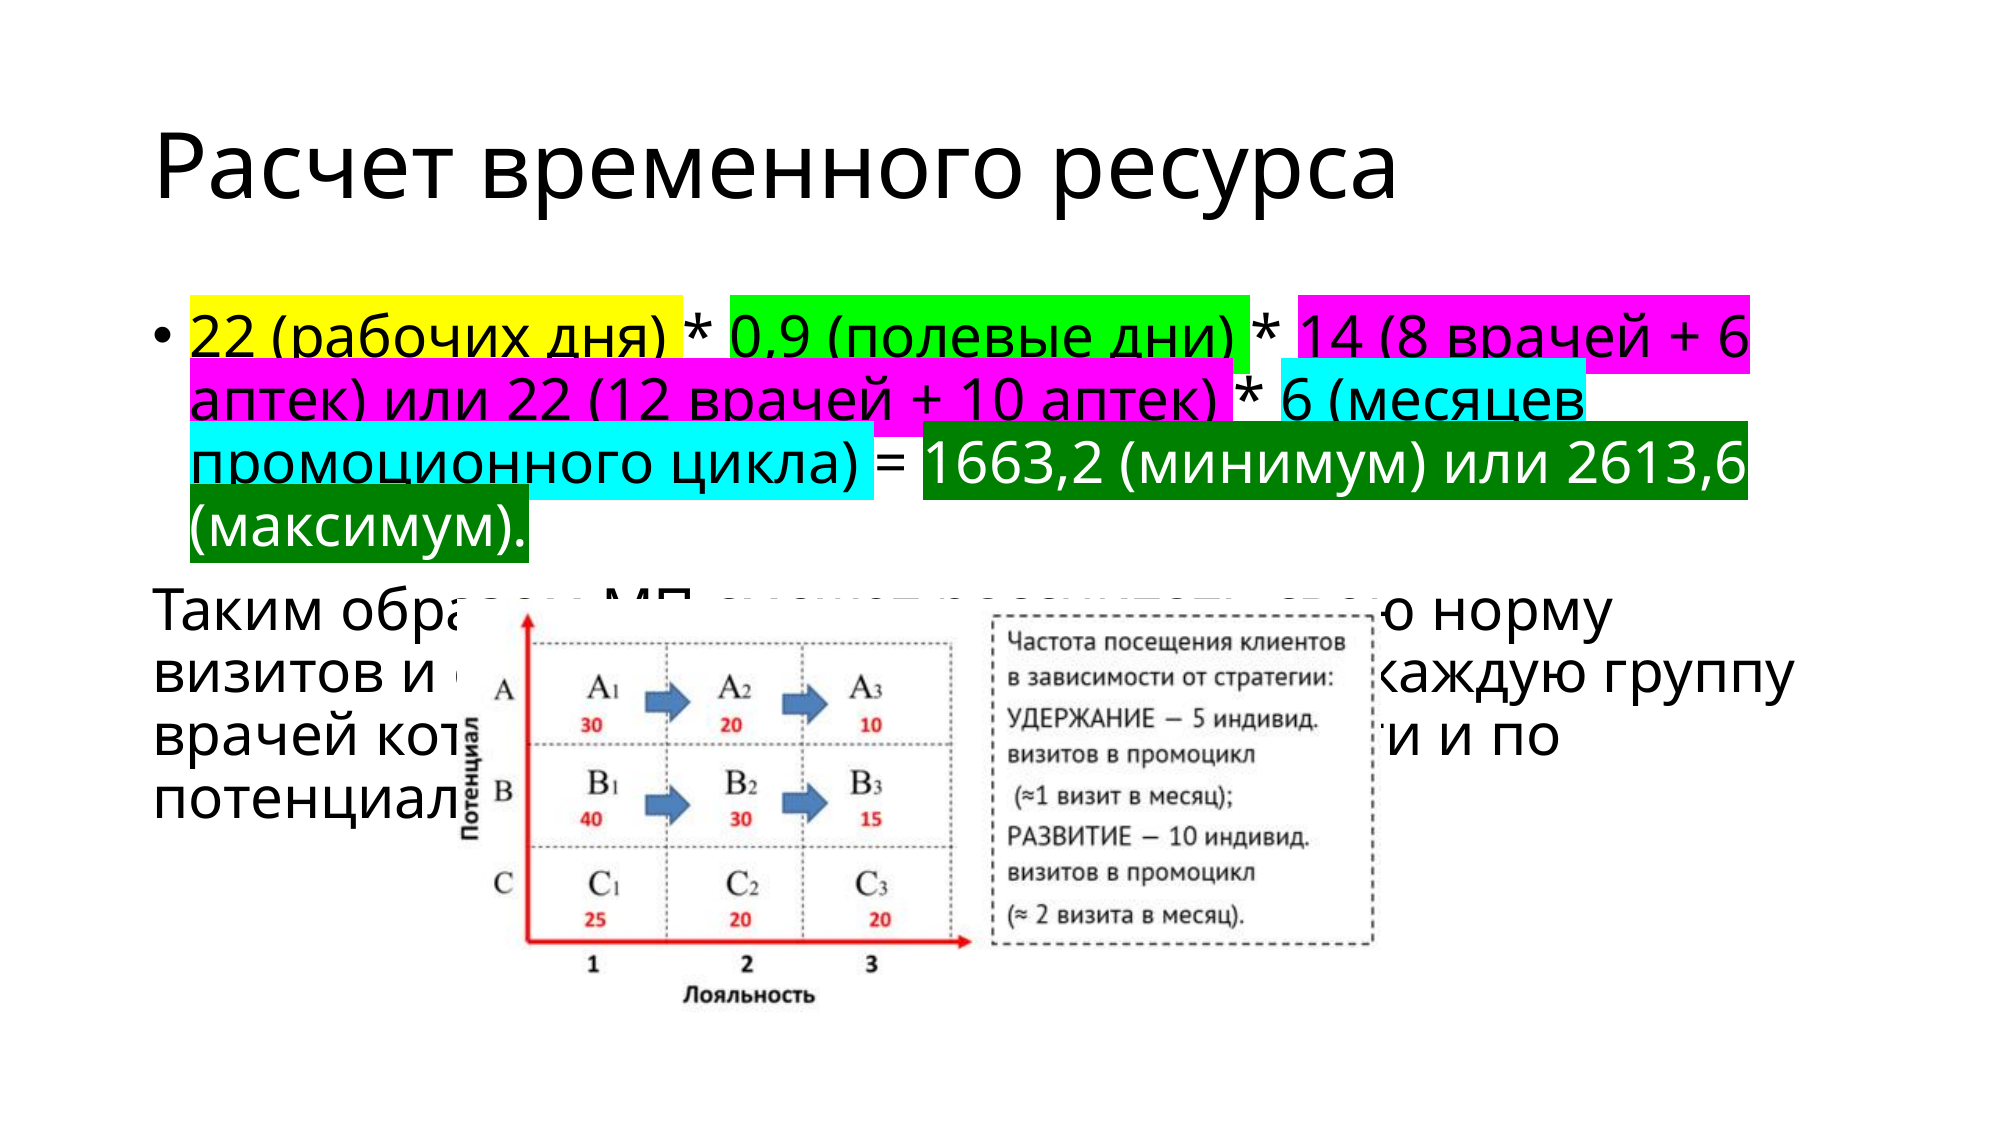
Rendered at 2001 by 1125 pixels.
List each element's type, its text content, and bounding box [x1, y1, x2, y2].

picture [457, 599, 1381, 1014]
title Расчет временного ресурса [137, 59, 1863, 278]
list 22 (рабочих дня) * 0,9 (полевые дни) * 14 (8 врачей + 6 аптек) или 22 (12 врачей + 10 аптек) * 6 (месяцев промоционного цикла) = 1663,2 (минимум) или 2613,6 (максимум). Таким образом МП сможет рассчитать свою норму визитов и сможет выбрать стратегию под каждую группу врачей которых он разделил по лояльности и по потенциалу. [137, 299, 1863, 1014]
